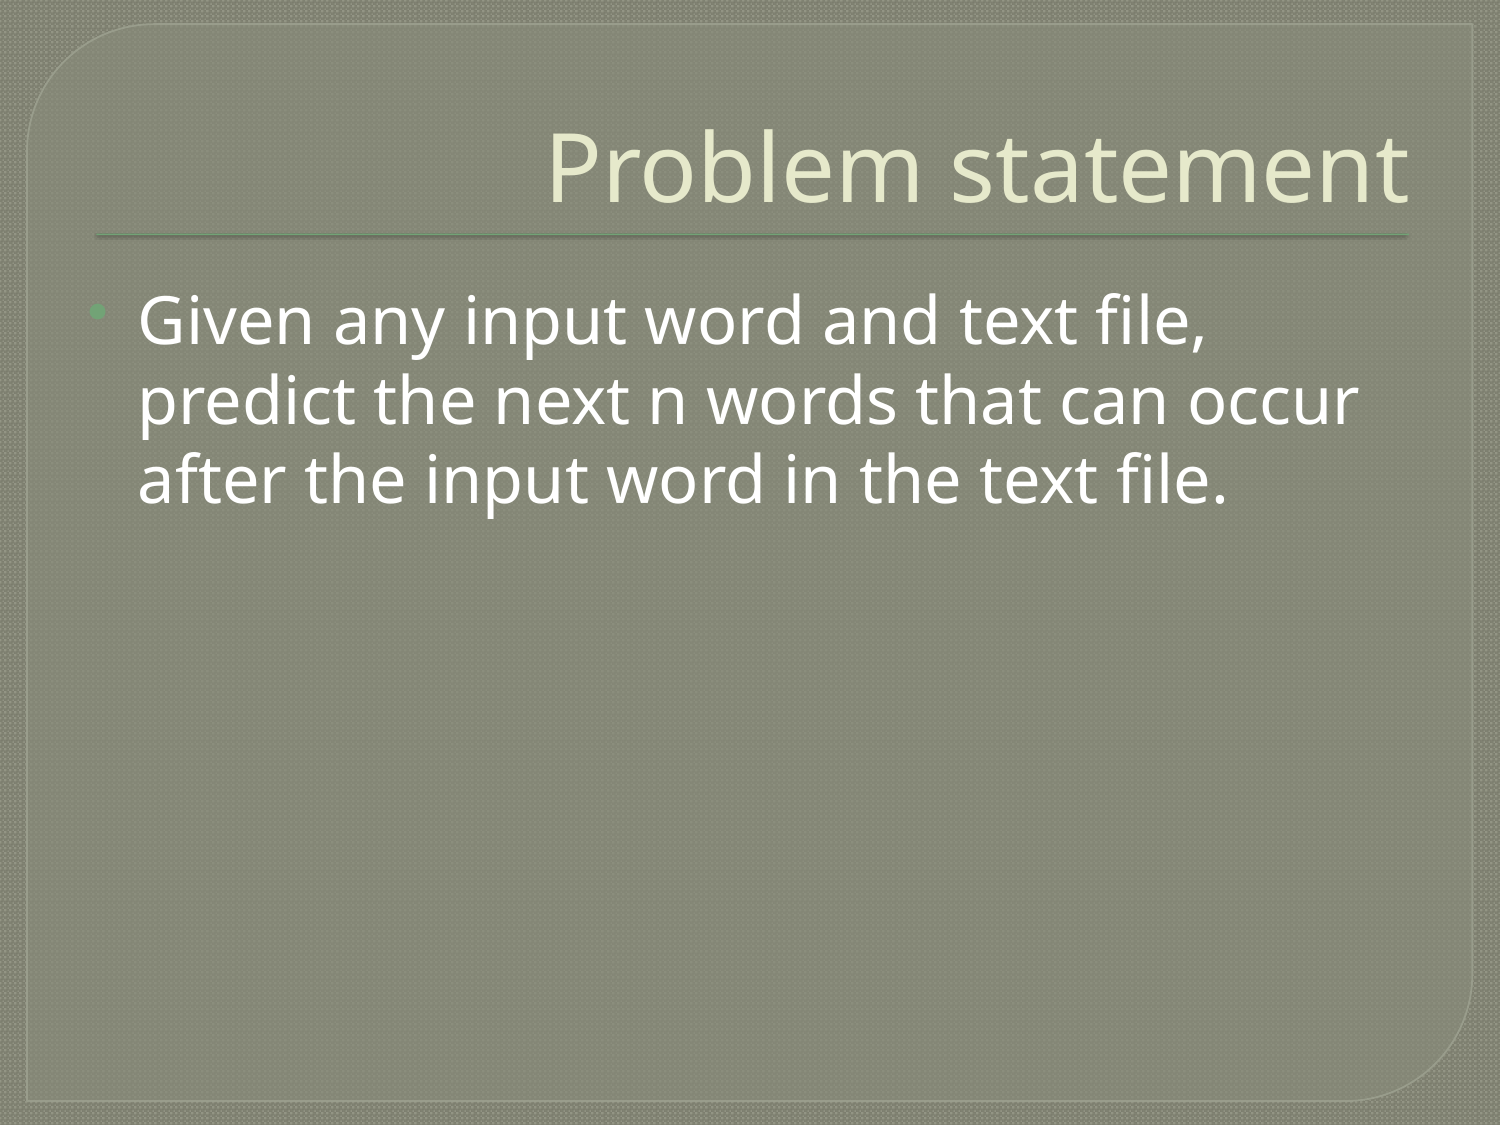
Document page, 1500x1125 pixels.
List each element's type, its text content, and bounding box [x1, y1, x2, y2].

list Given any input word and text file, predict the next n words that can occur after the input word in the text file. [75, 270, 1425, 1013]
title Problem statement [75, 41, 1425, 230]
